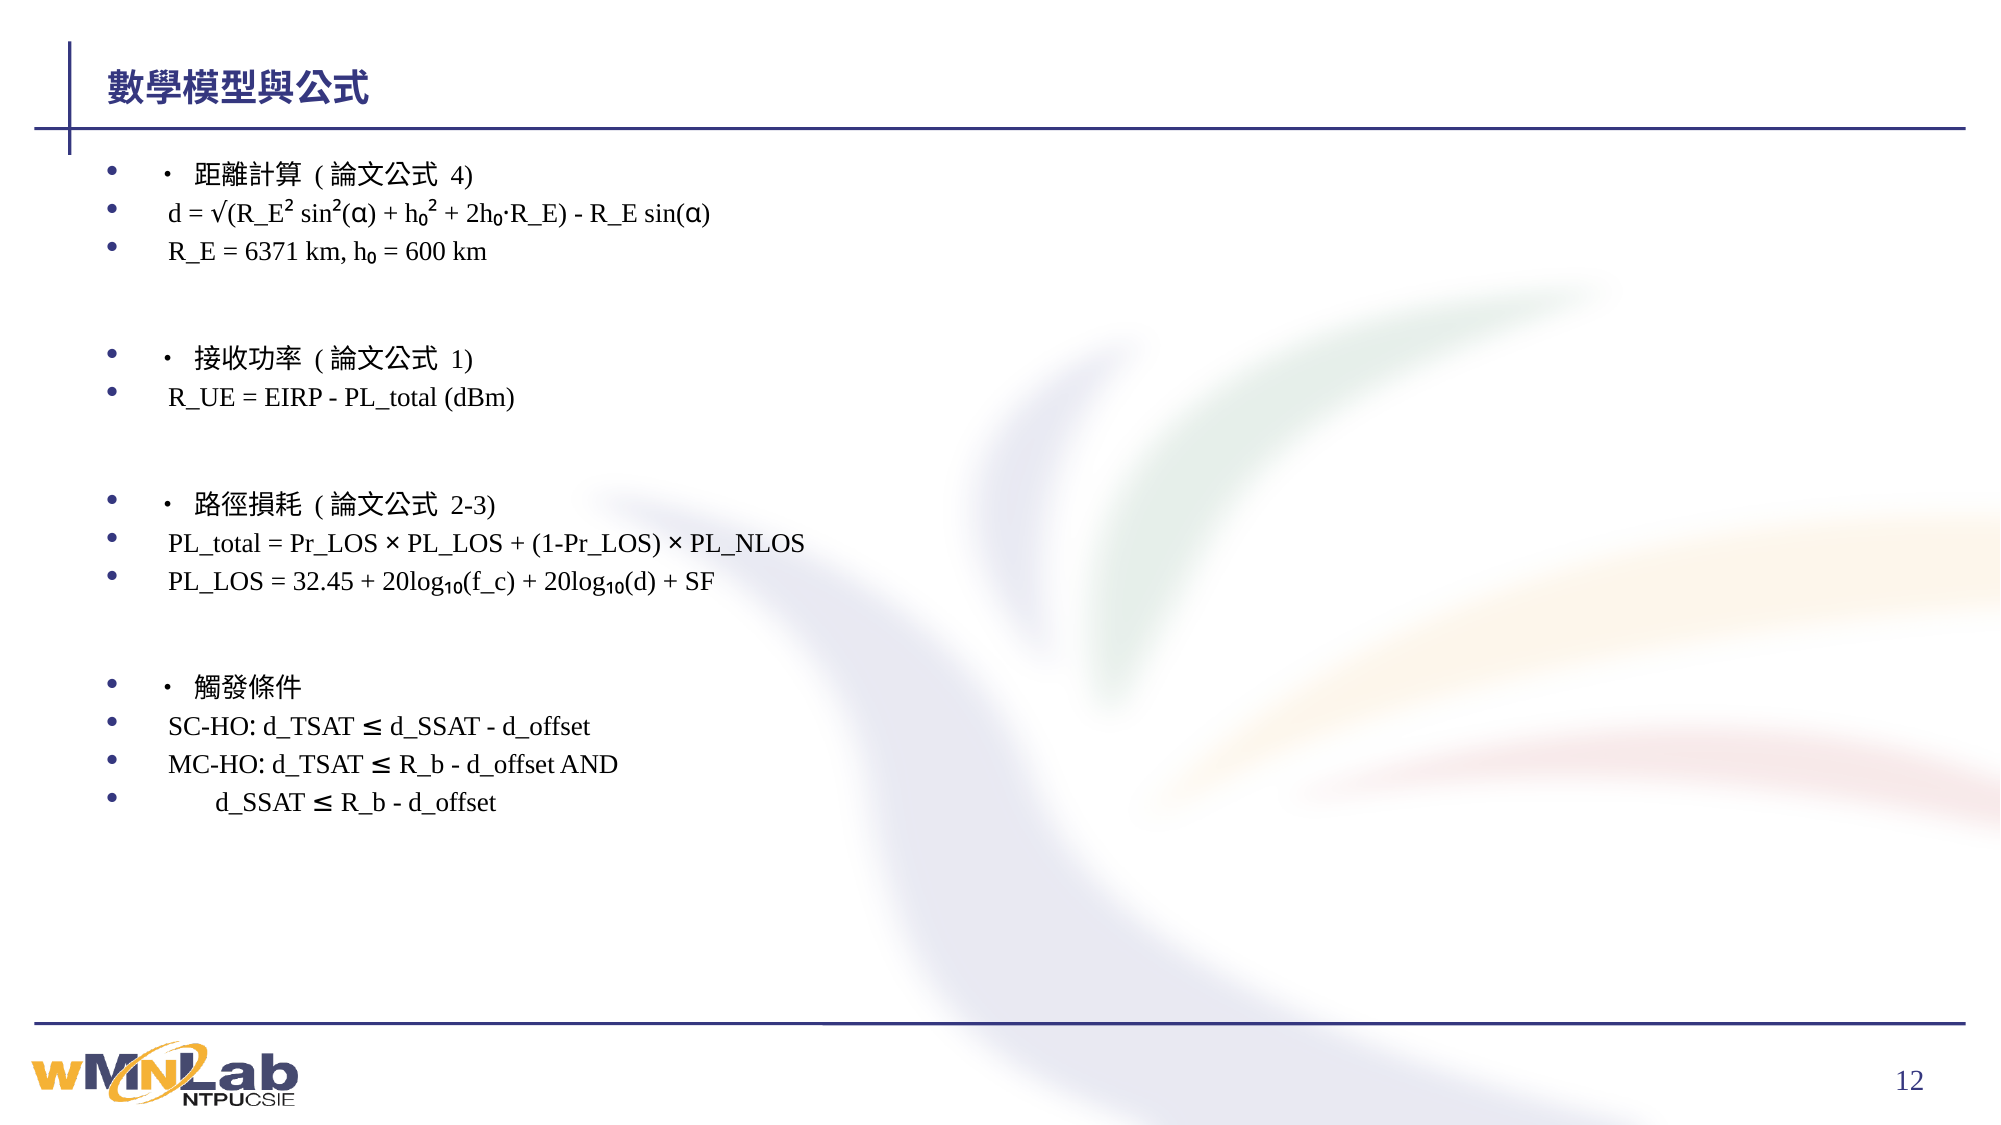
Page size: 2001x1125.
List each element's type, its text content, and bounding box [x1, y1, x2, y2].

title 數學模型與公式 [92, 23, 1966, 117]
picture [0, 0, 2000, 1125]
list • 距離計算 (論文公式 4) d = √(R_E² sin²(α) + h₀² + 2h₀·R_E) - R_E sin(α) R_E = 6371 km, h₀ = 600 km • 接收功率 (論文公式 1) R_UE = EIRP - PL_total (dBm) • 路徑損耗 (論文公式 2-3) PL_total = Pr_LOS × PL_LOS + (1-Pr_LOS) × PL_NLOS PL_LOS = 32.45 + 20log₁₀(f_c) + 20log₁₀(d) + SF • 觸發條件 SC-HO: d_TSAT ≤ d_SSAT - d_offset MC-HO: d_TSAT ≤ R_b - d_offset AND d_SSAT ≤ R_b - d_offset [92, 149, 1966, 1002]
